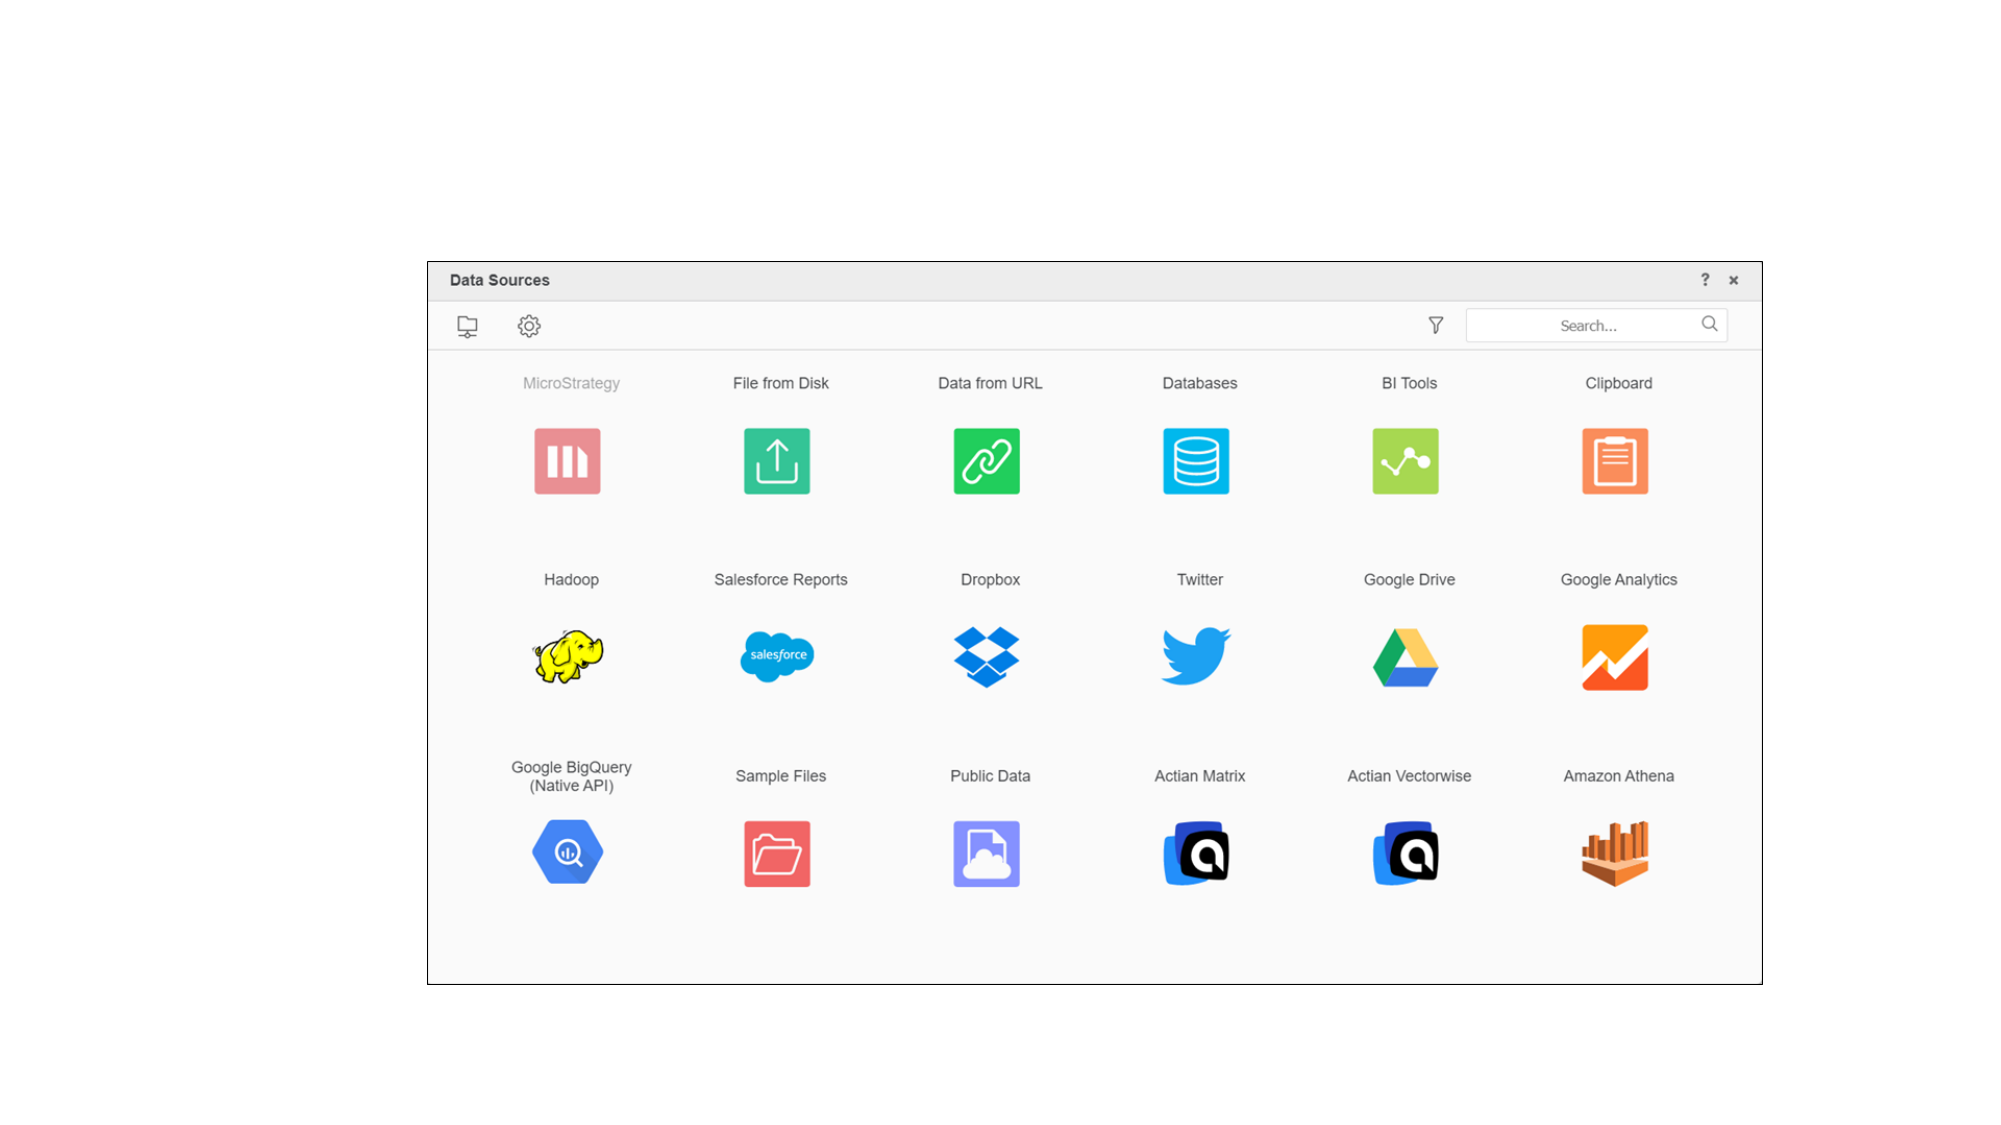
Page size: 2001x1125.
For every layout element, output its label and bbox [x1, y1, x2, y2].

picture [427, 261, 1763, 985]
